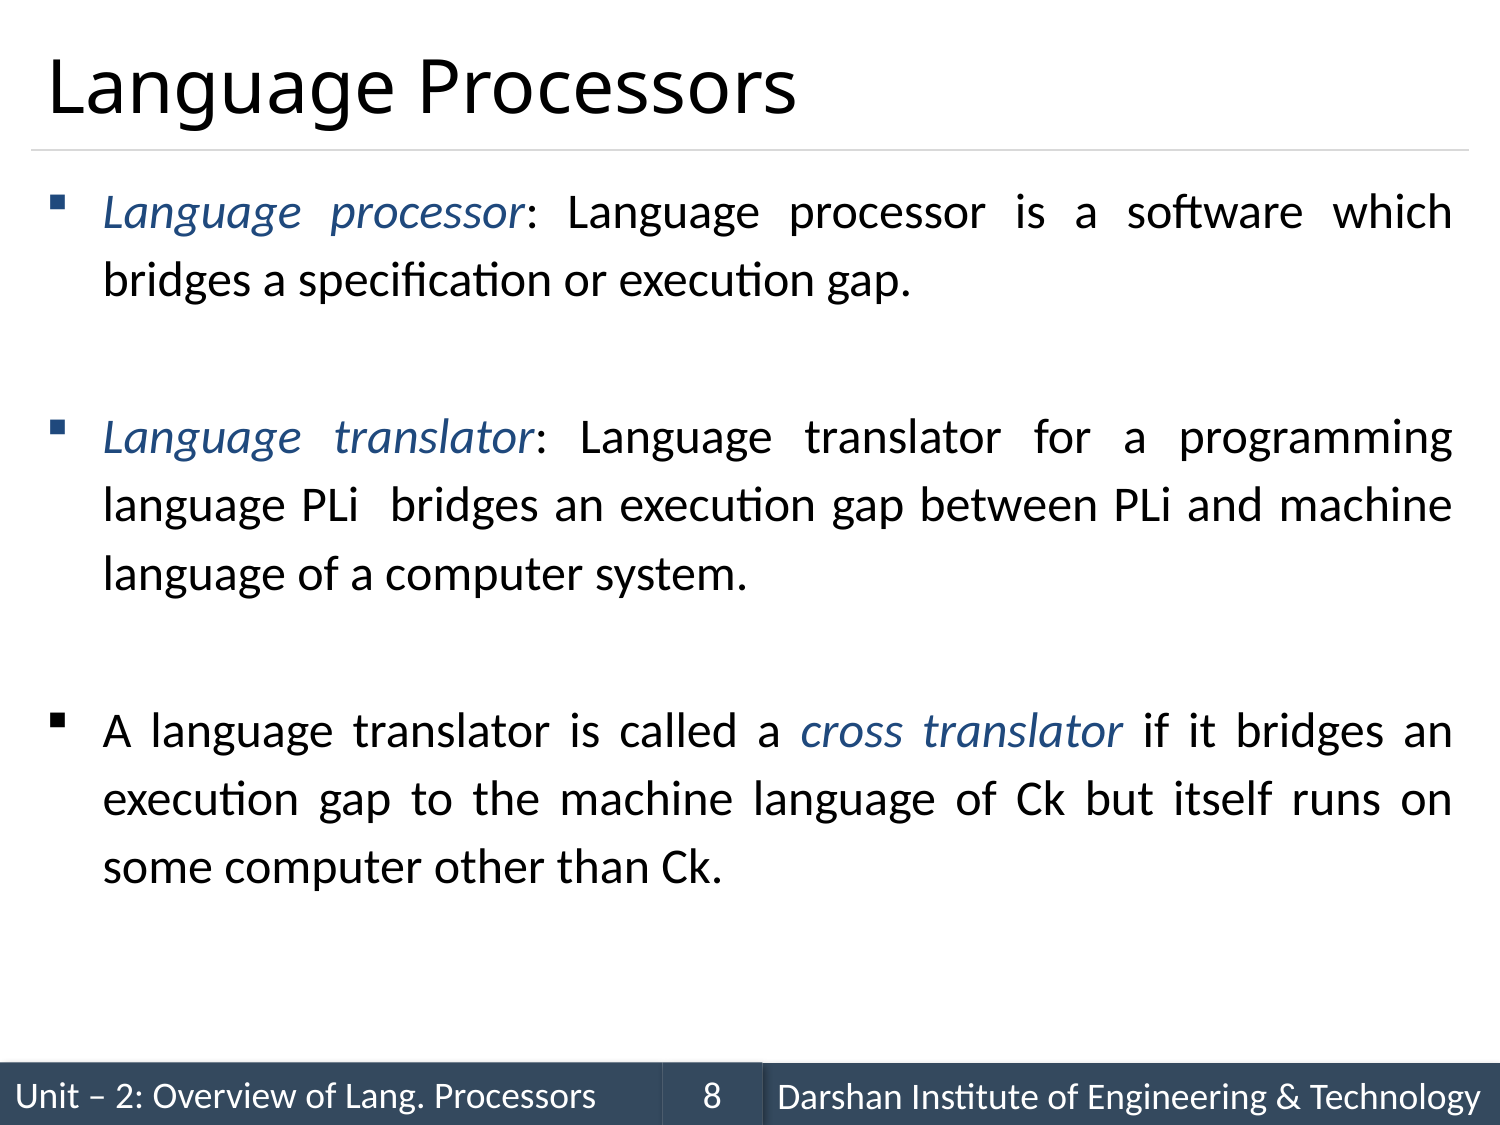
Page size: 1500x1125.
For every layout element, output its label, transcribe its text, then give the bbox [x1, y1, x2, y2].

title Language Processors [31, 17, 1469, 150]
list Language processor: Language processor is a software which bridges a specification or execution gap. Language translator: Language translator for a programming language PLi bridges an execution gap between PLi and machine language of a computer system. A language translator is called a cross translator if it bridges an execution gap to the machine language of Ck but itself runs on some computer other than Ck. [31, 162, 1469, 1038]
